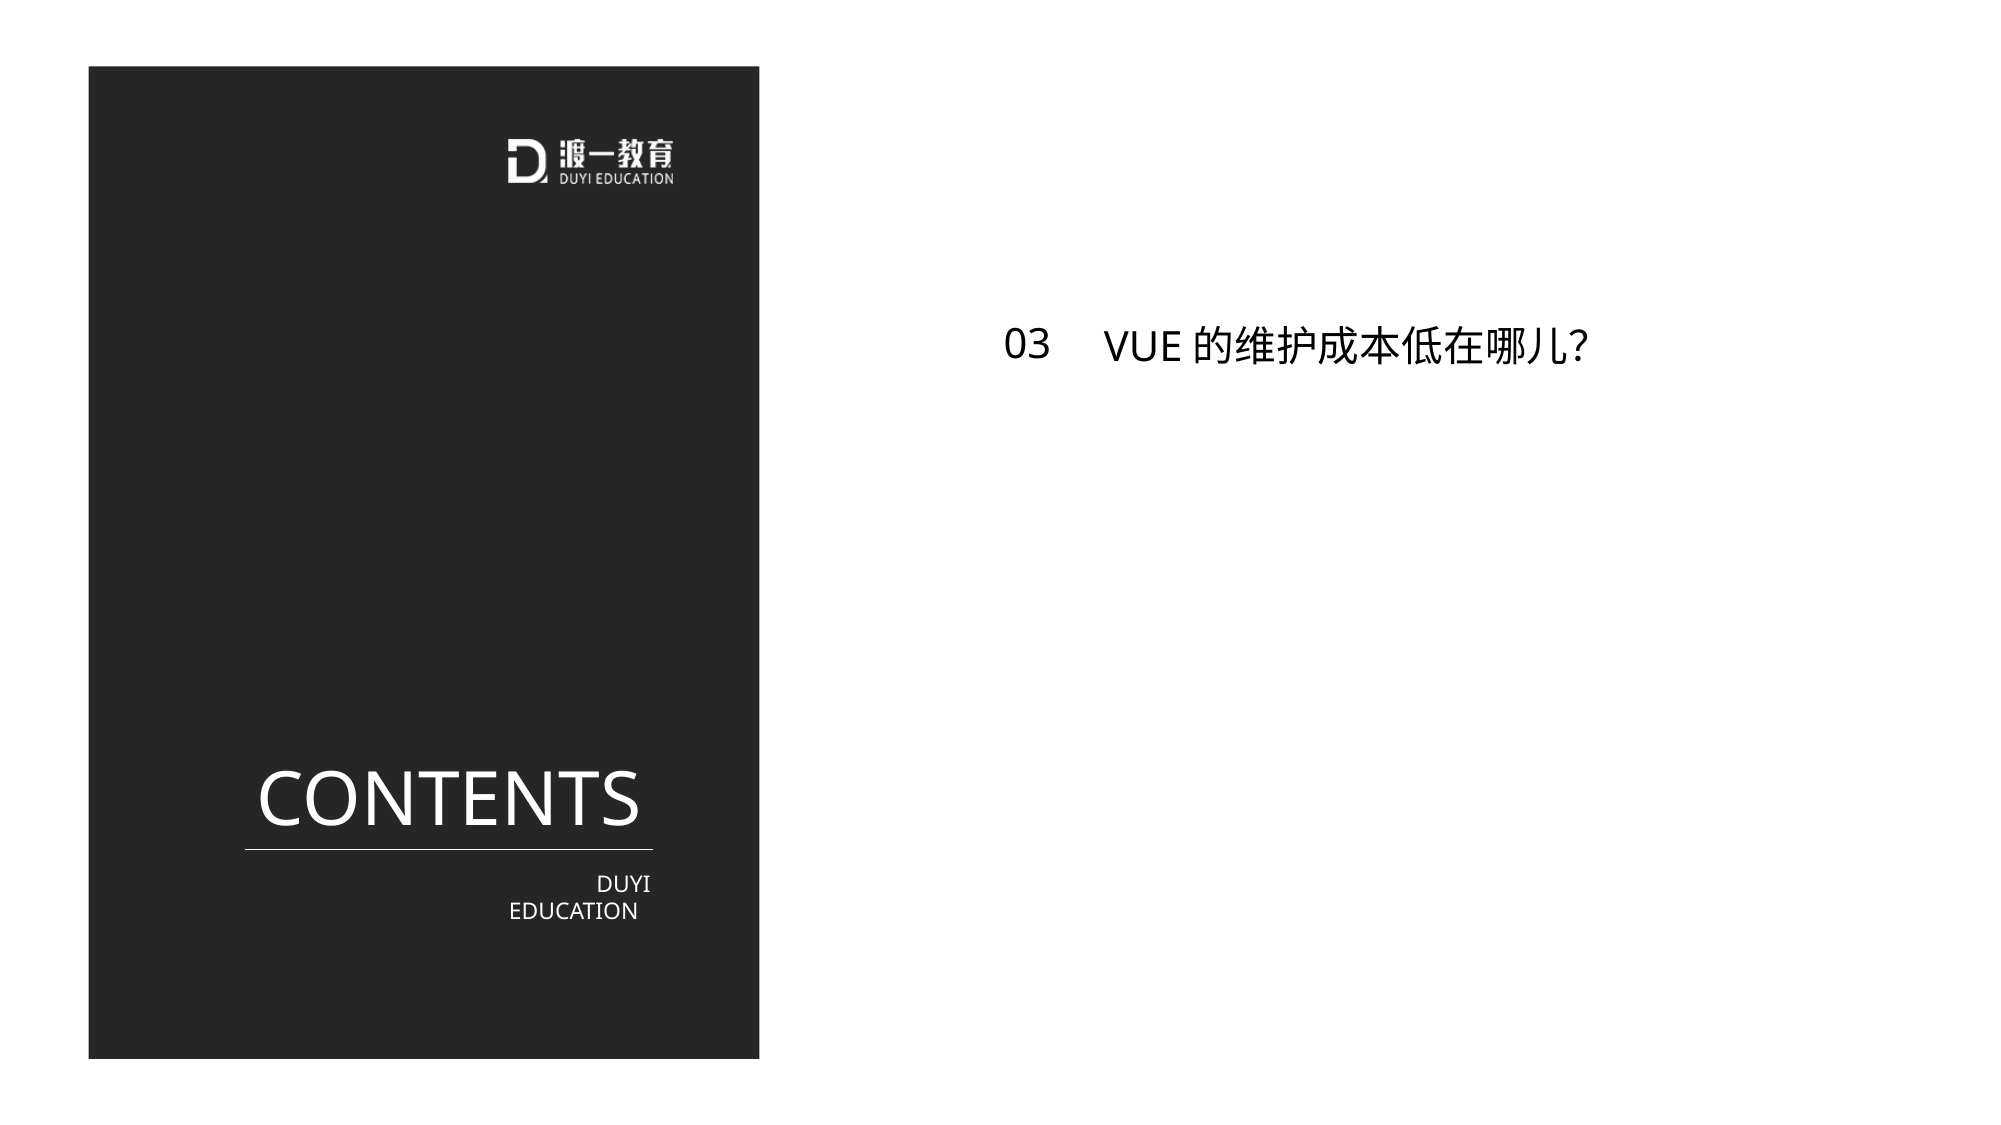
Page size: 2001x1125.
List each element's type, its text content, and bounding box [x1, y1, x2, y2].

title 03 [988, 297, 1074, 393]
subtitle VUE的维护成本低在哪儿？ [1074, 297, 1729, 393]
picture [481, 116, 699, 206]
